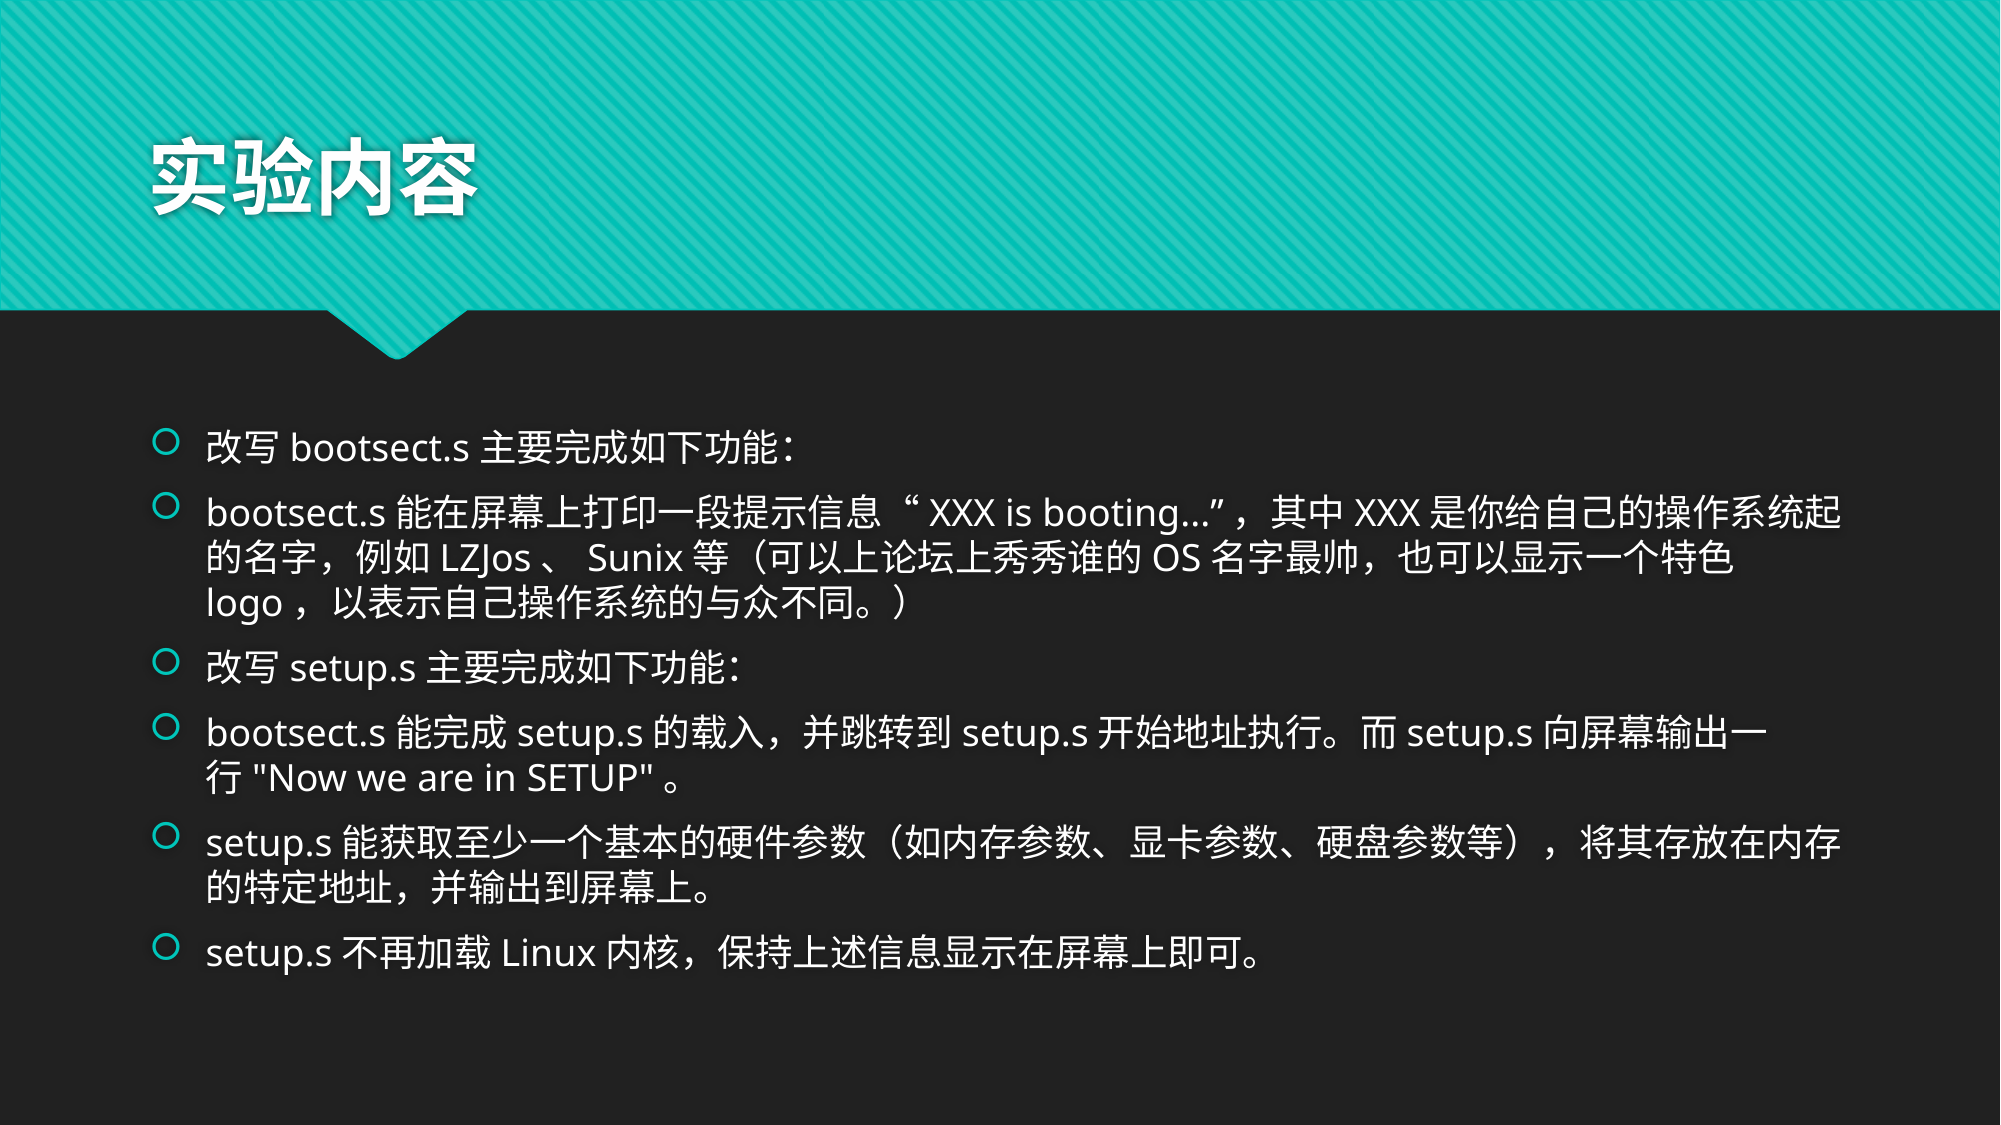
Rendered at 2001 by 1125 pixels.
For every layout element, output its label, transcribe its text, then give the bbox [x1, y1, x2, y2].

title 实验内容 [132, 73, 1868, 233]
list 改写bootsect.s主要完成如下功能： bootsect.s能在屏幕上打印一段提示信息“XXX is booting...”，其中XXX是你给自己的操作系统起的名字，例如LZJos、Sunix等（可以上论坛上秀秀谁的OS名字最帅，也可以显示一个特色logo，以表示自己操作系统的与众不同。） 改写setup.s主要完成如下功能： bootsect.s能完成setup.s的载入，并跳转到setup.s开始地址执行。而setup.s向屏幕输出一行"Now we are in SETUP"。 setup.s能获取至少一个基本的硬件参数（如内存参数、显卡参数、硬盘参数等），将其存放在内存的特定地址，并输出到屏幕上。 setup.s不再加载Linux内核，保持上述信息显示在屏幕上即可。 [134, 364, 1866, 1098]
